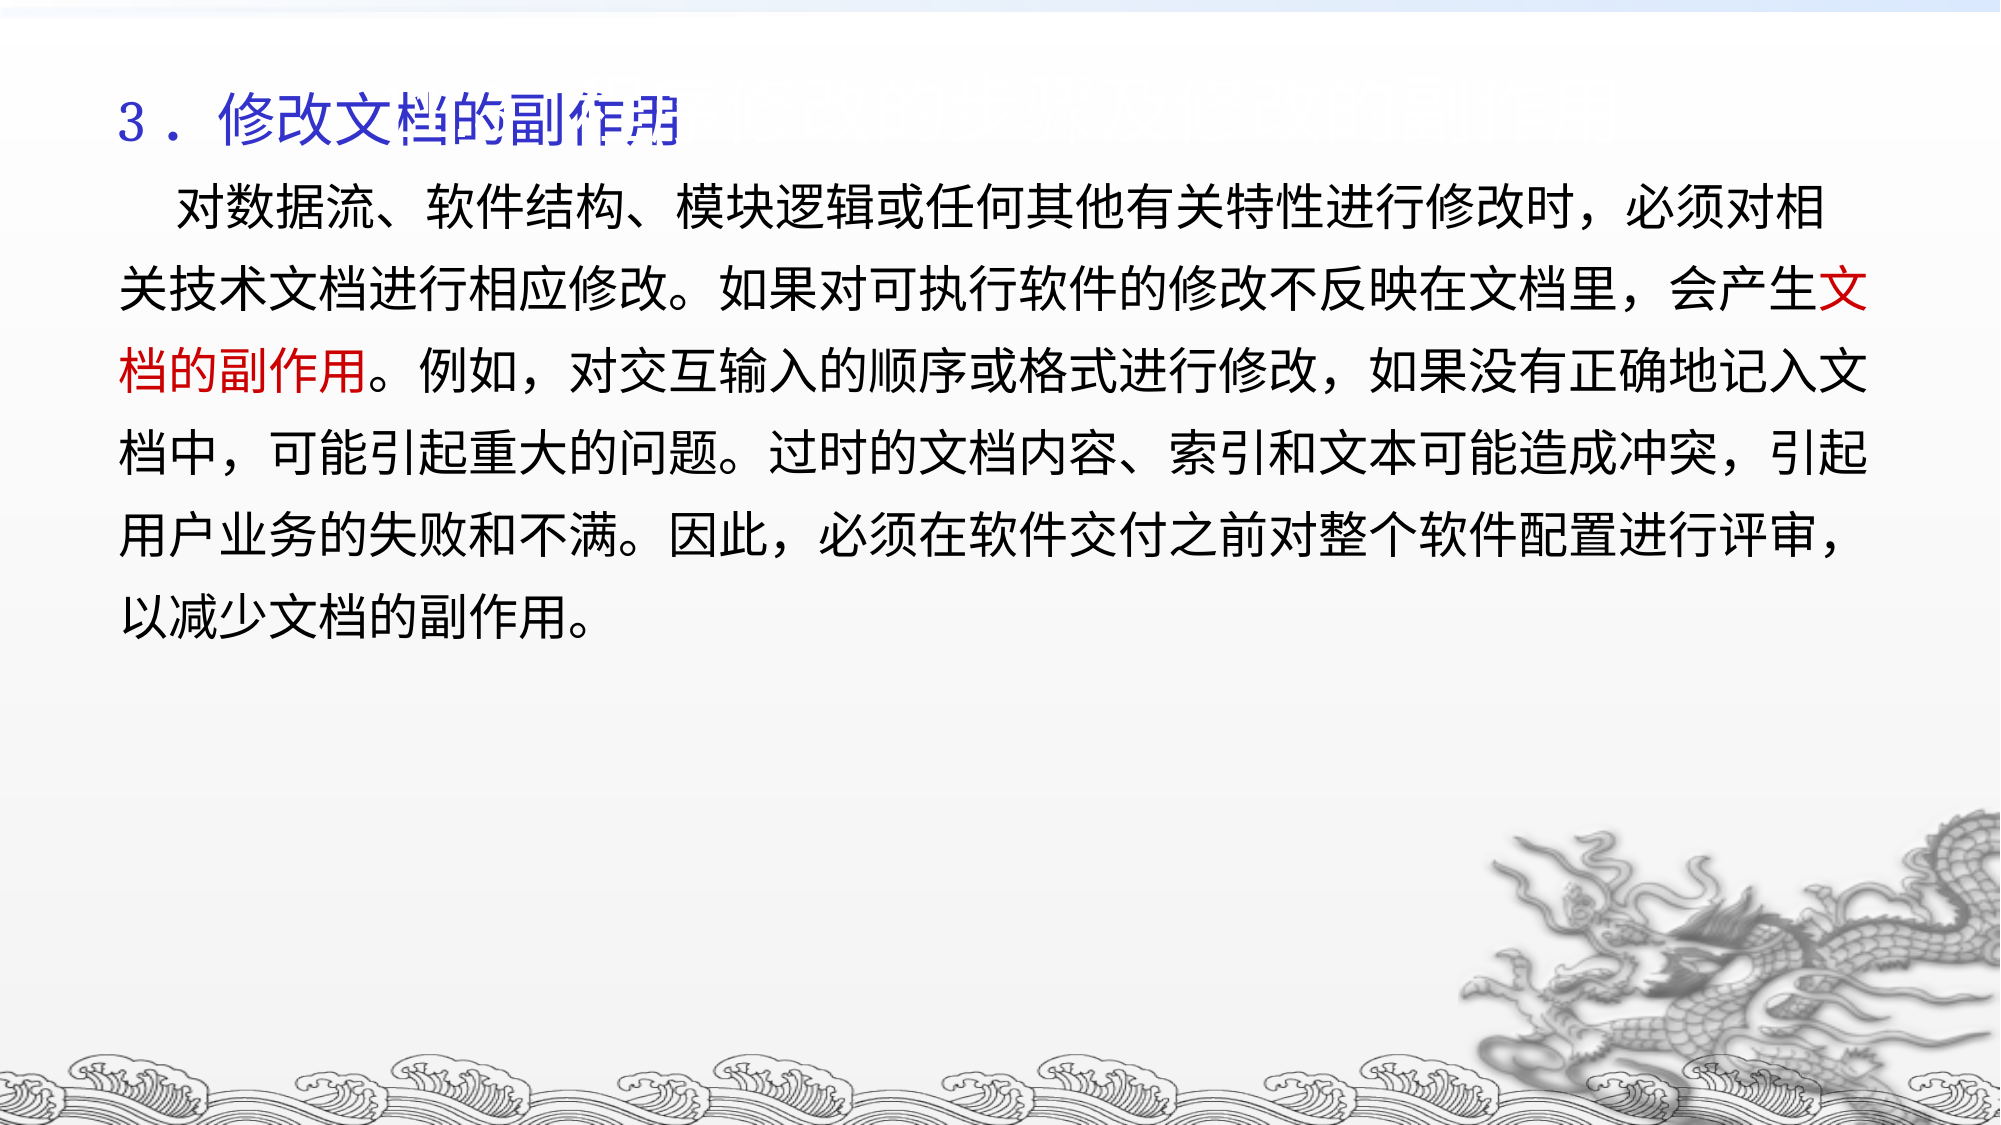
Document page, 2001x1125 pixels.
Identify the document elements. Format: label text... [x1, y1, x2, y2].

list 3．修改文档的副作用 对数据流、软件结构、模块逻辑或任何其他有关特性进行修改时，必须对相 关技术文档进行相应修改。如果对可执行软件的修改不反映在文档里，会产生文 档的副作用。例如，对交互输入的顺序或格式进行修改，如果没有正确地记入文 档中，可能引起重大的问题。过时的文档内容、索引和文本可能造成冲突，引起 用户业务的失败和不满。因此，必须在软件交付之前对整个软件配置进行评审， 以减少文档的副作用。 [103, 61, 1926, 1000]
text_box 11.3 程序修改的步骤及修改的副作用 [323, 42, 1674, 173]
